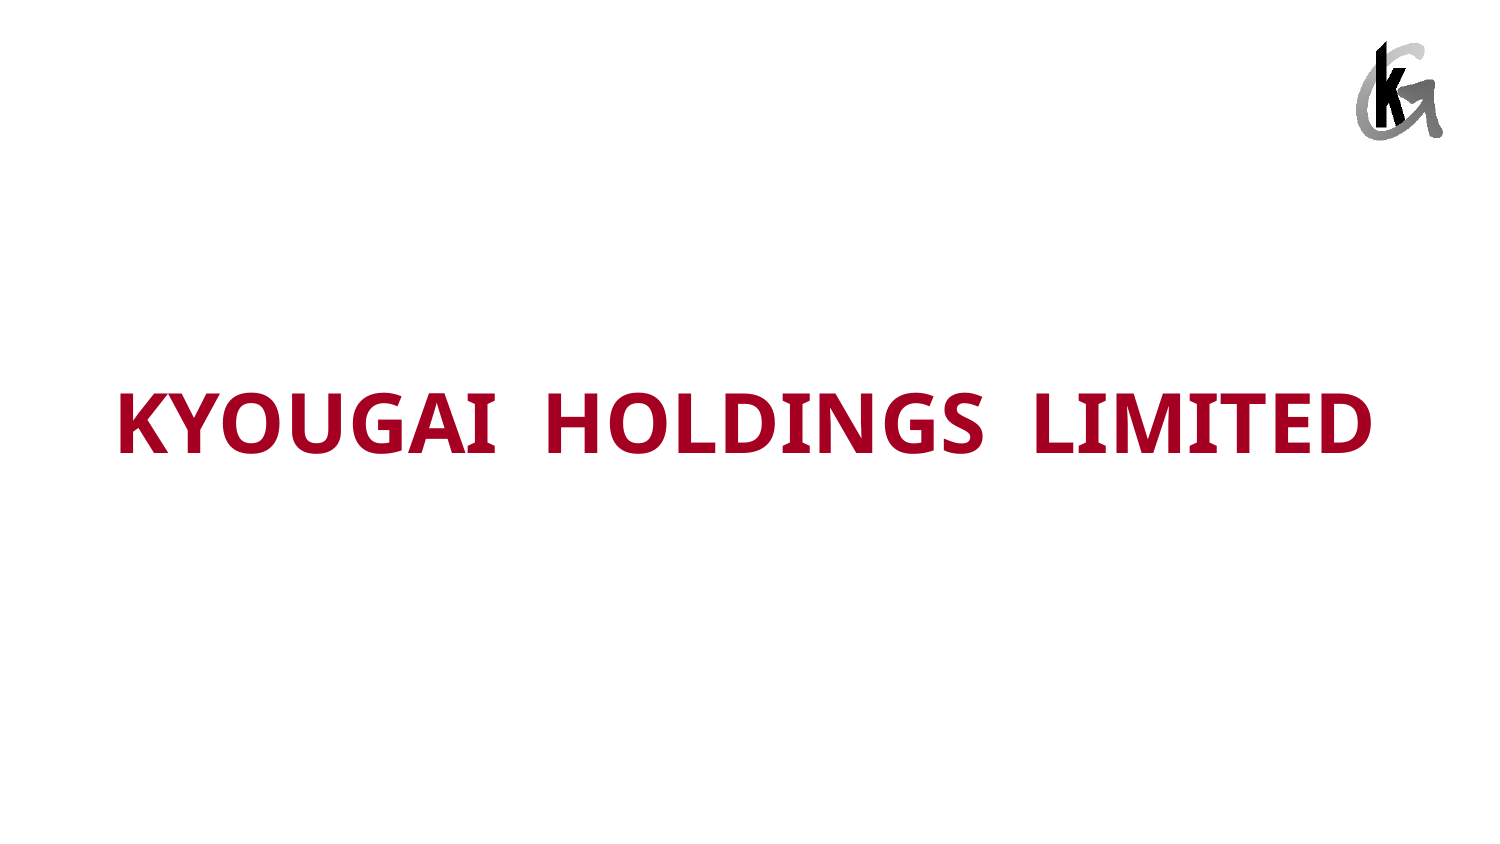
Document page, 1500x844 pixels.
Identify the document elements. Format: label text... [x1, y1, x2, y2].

picture [1340, 31, 1456, 148]
text_box KYOUGAI HOLDINGS LIMITED [64, 362, 1426, 478]
